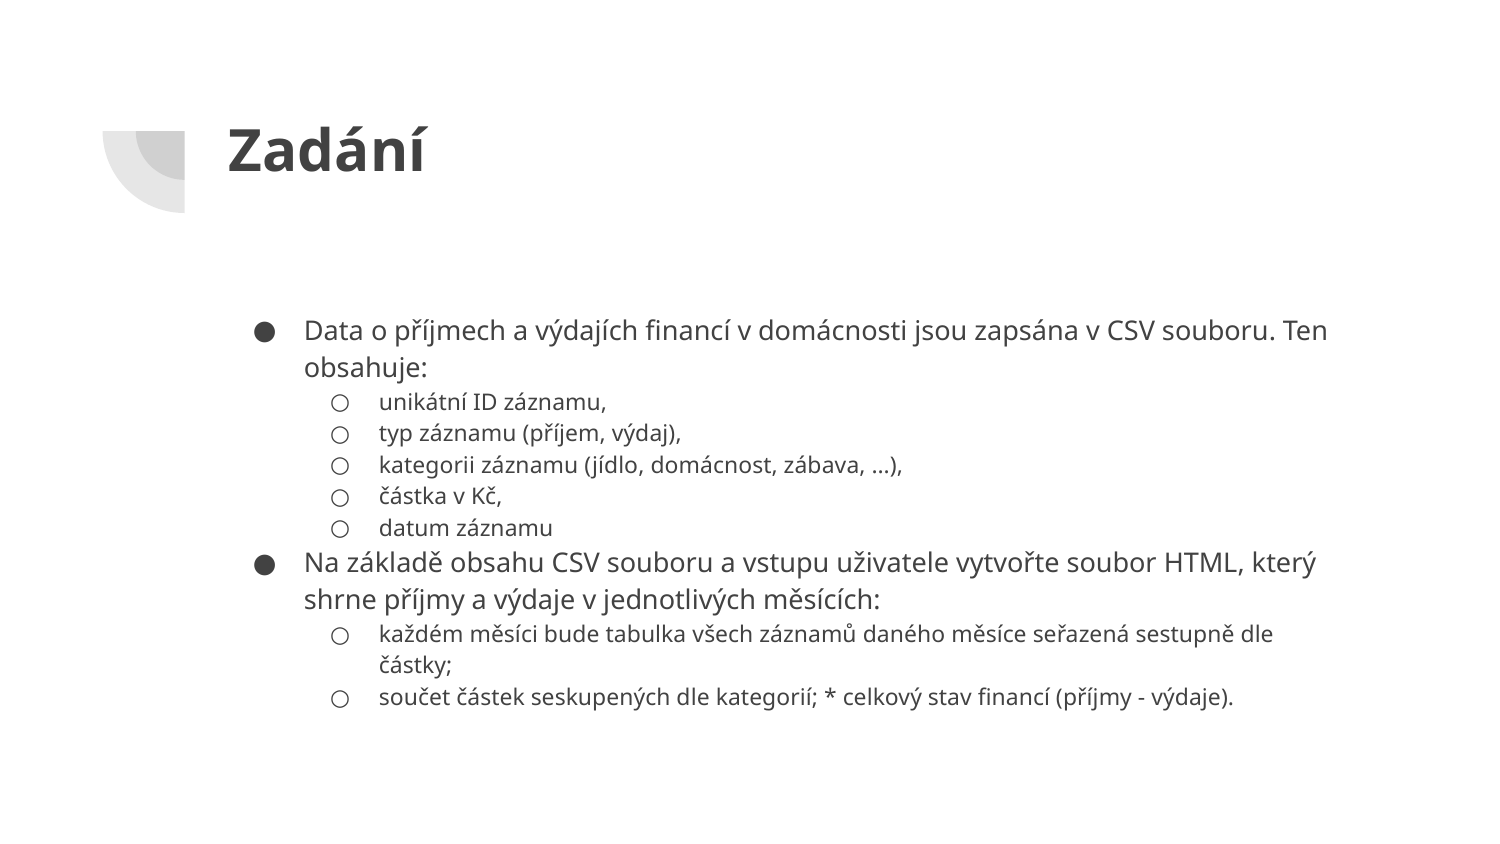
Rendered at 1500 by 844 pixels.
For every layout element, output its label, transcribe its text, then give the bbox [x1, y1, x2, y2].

title Zadání [213, 98, 1368, 263]
list Data o příjmech a výdajích financí v domácnosti jsou zapsána v CSV souboru. Ten obsahuje: unikátní ID záznamu, typ záznamu (příjem, výdaj), kategorii záznamu (jídlo, domácnost, zábava, …), částka v Kč, datum záznamu Na základě obsahu CSV souboru a vstupu uživatele vytvořte soubor HTML, který shrne příjmy a výdaje v jednotlivých měsících: každém měsíci bude tabulka všech záznamů daného měsíce seřazená sestupně dle částky; součet částek seskupených dle kategorií; * celkový stav financí (příjmy - výdaje). [213, 293, 1368, 720]
